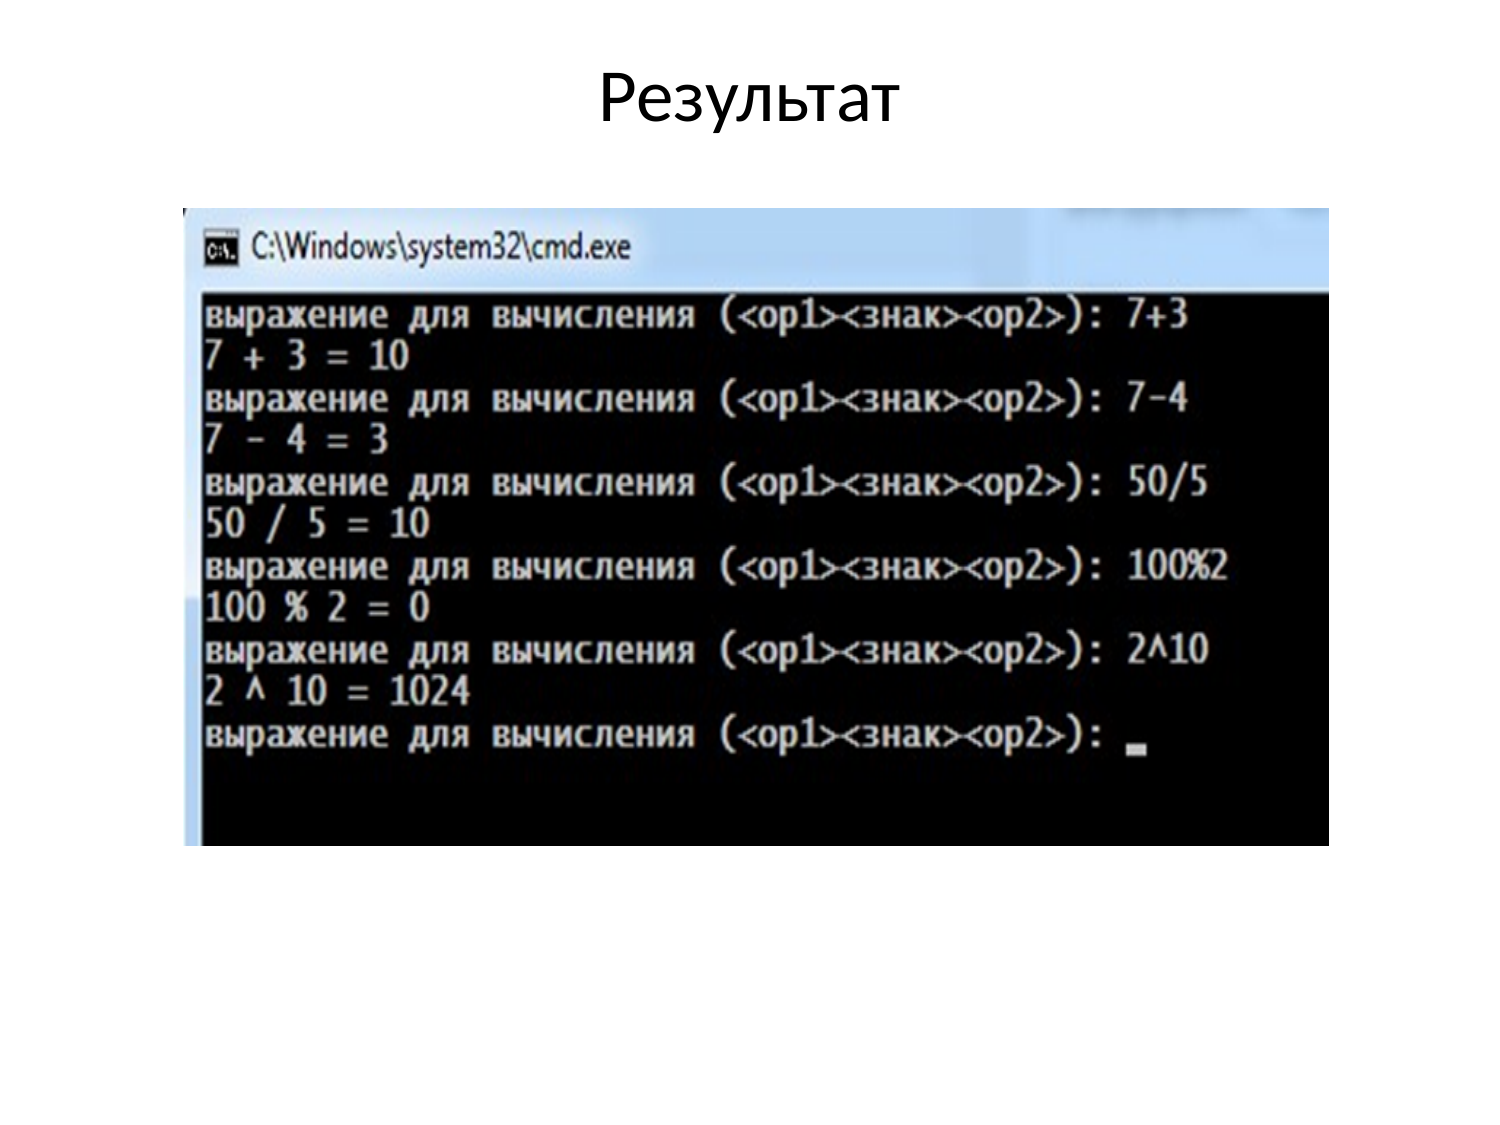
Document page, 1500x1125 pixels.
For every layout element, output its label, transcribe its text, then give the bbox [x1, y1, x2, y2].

title Результат [75, 45, 1425, 138]
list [182, 207, 1329, 847]
